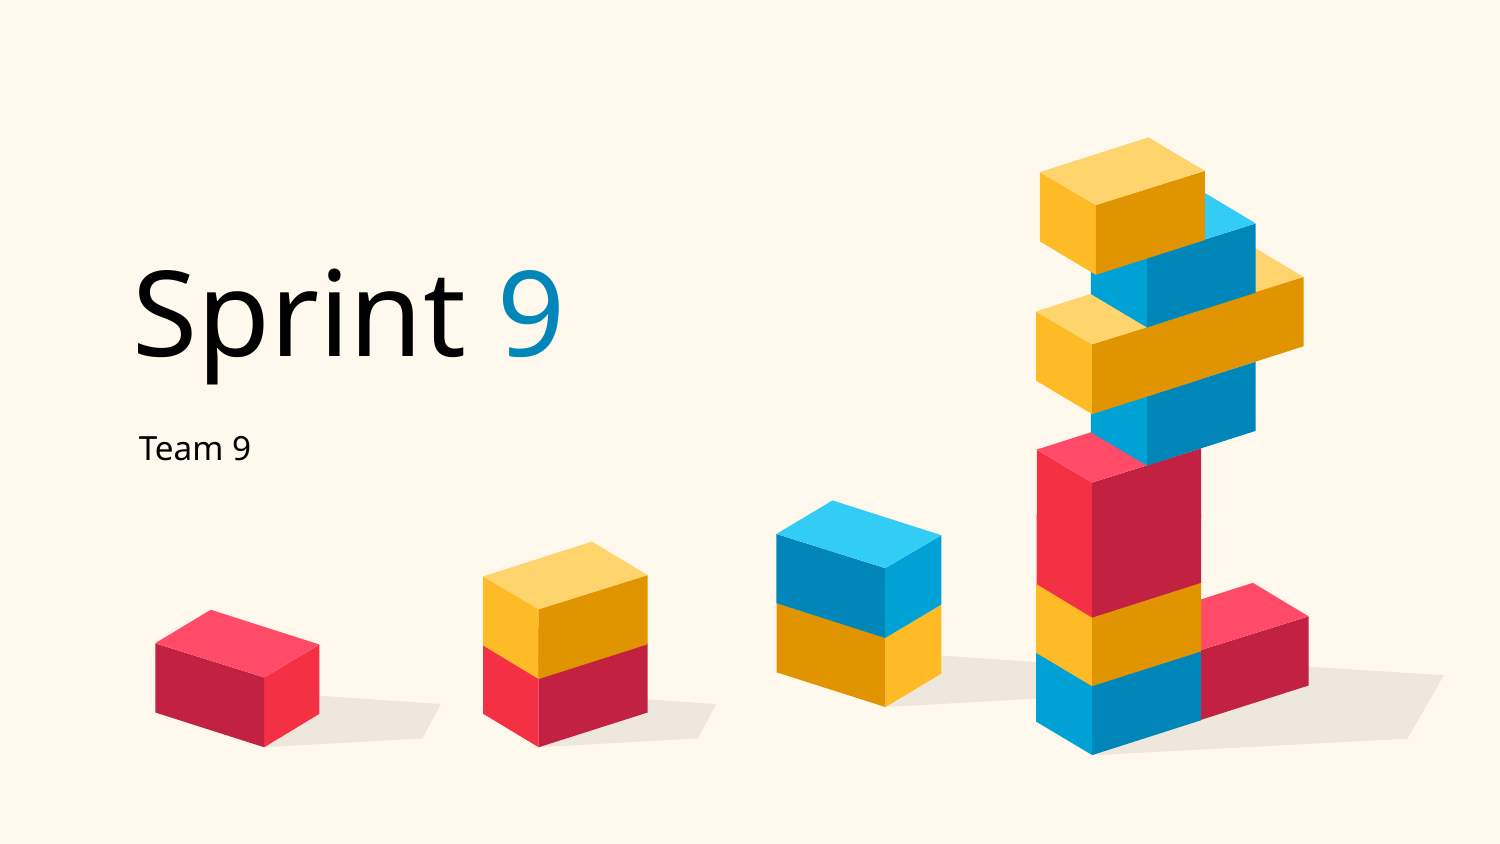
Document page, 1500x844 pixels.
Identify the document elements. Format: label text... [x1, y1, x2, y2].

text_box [776, 500, 1030, 708]
title Sprint 9 [116, 96, 948, 396]
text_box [482, 541, 717, 748]
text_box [155, 609, 442, 748]
subtitle Team 9 [123, 412, 954, 483]
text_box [1035, 137, 1444, 756]
